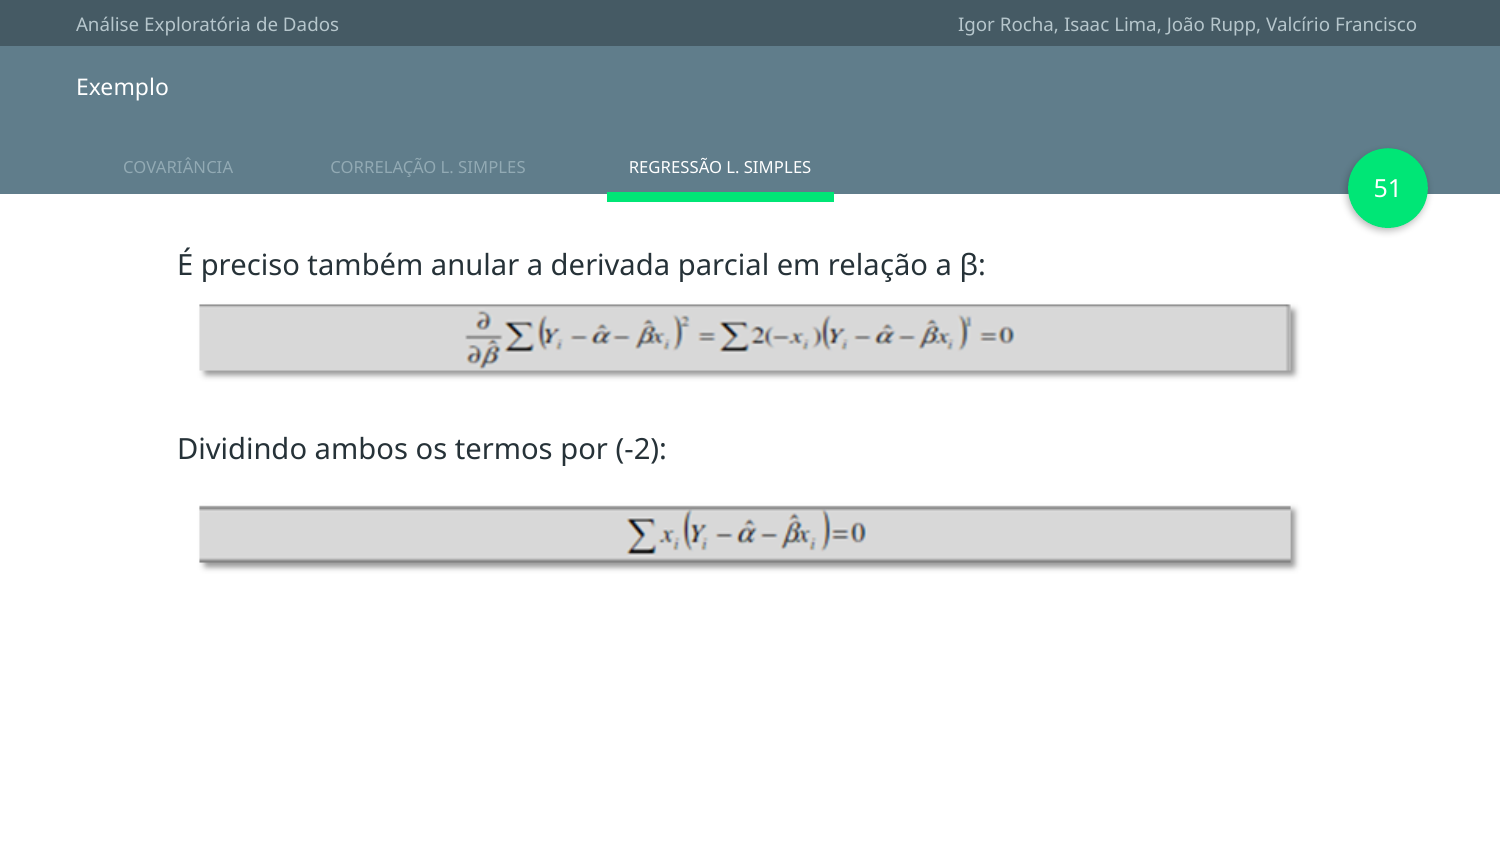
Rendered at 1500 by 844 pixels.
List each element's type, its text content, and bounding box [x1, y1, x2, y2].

text_box Dividindo ambos os termos por (-2): [162, 409, 1344, 480]
title Exemplo [64, 70, 1447, 124]
text_box É preciso também anular a derivada parcial em relação a β: [162, 226, 1344, 297]
slide_number ‹#› [1343, 151, 1433, 227]
picture [195, 500, 1305, 578]
picture [195, 300, 1305, 386]
